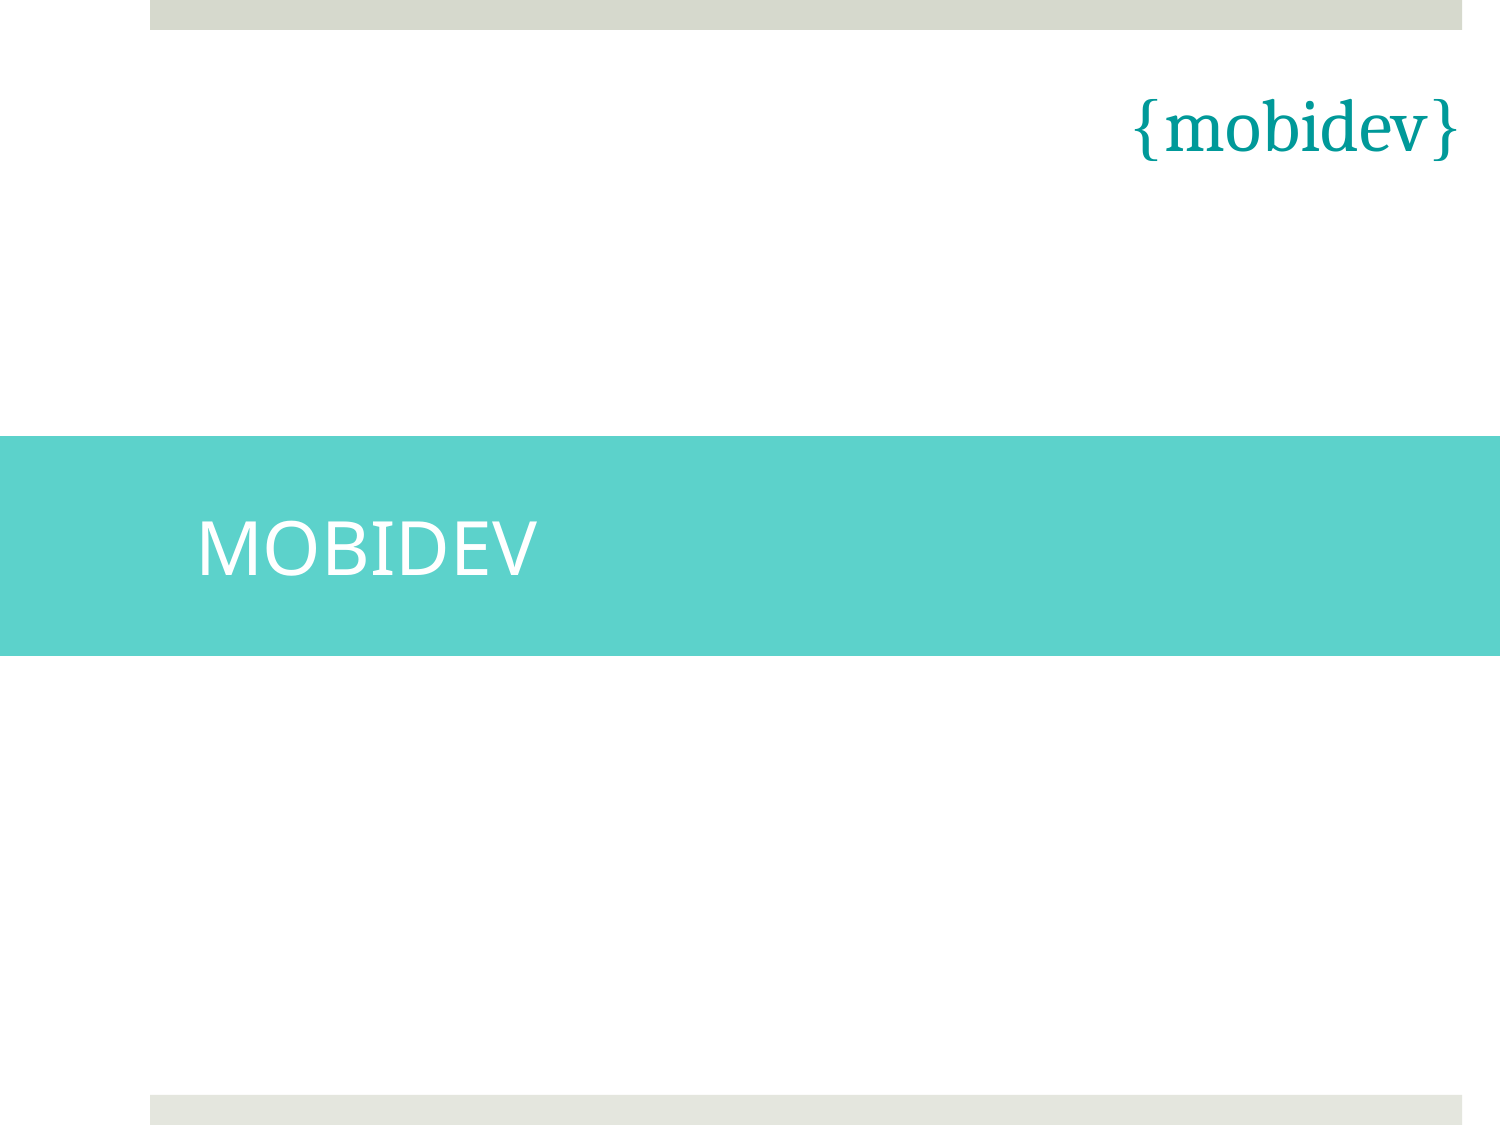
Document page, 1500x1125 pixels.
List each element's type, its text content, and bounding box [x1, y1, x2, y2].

title MOBIDEV [0, 436, 1500, 656]
text_box {mobidev} [1092, 69, 1500, 192]
